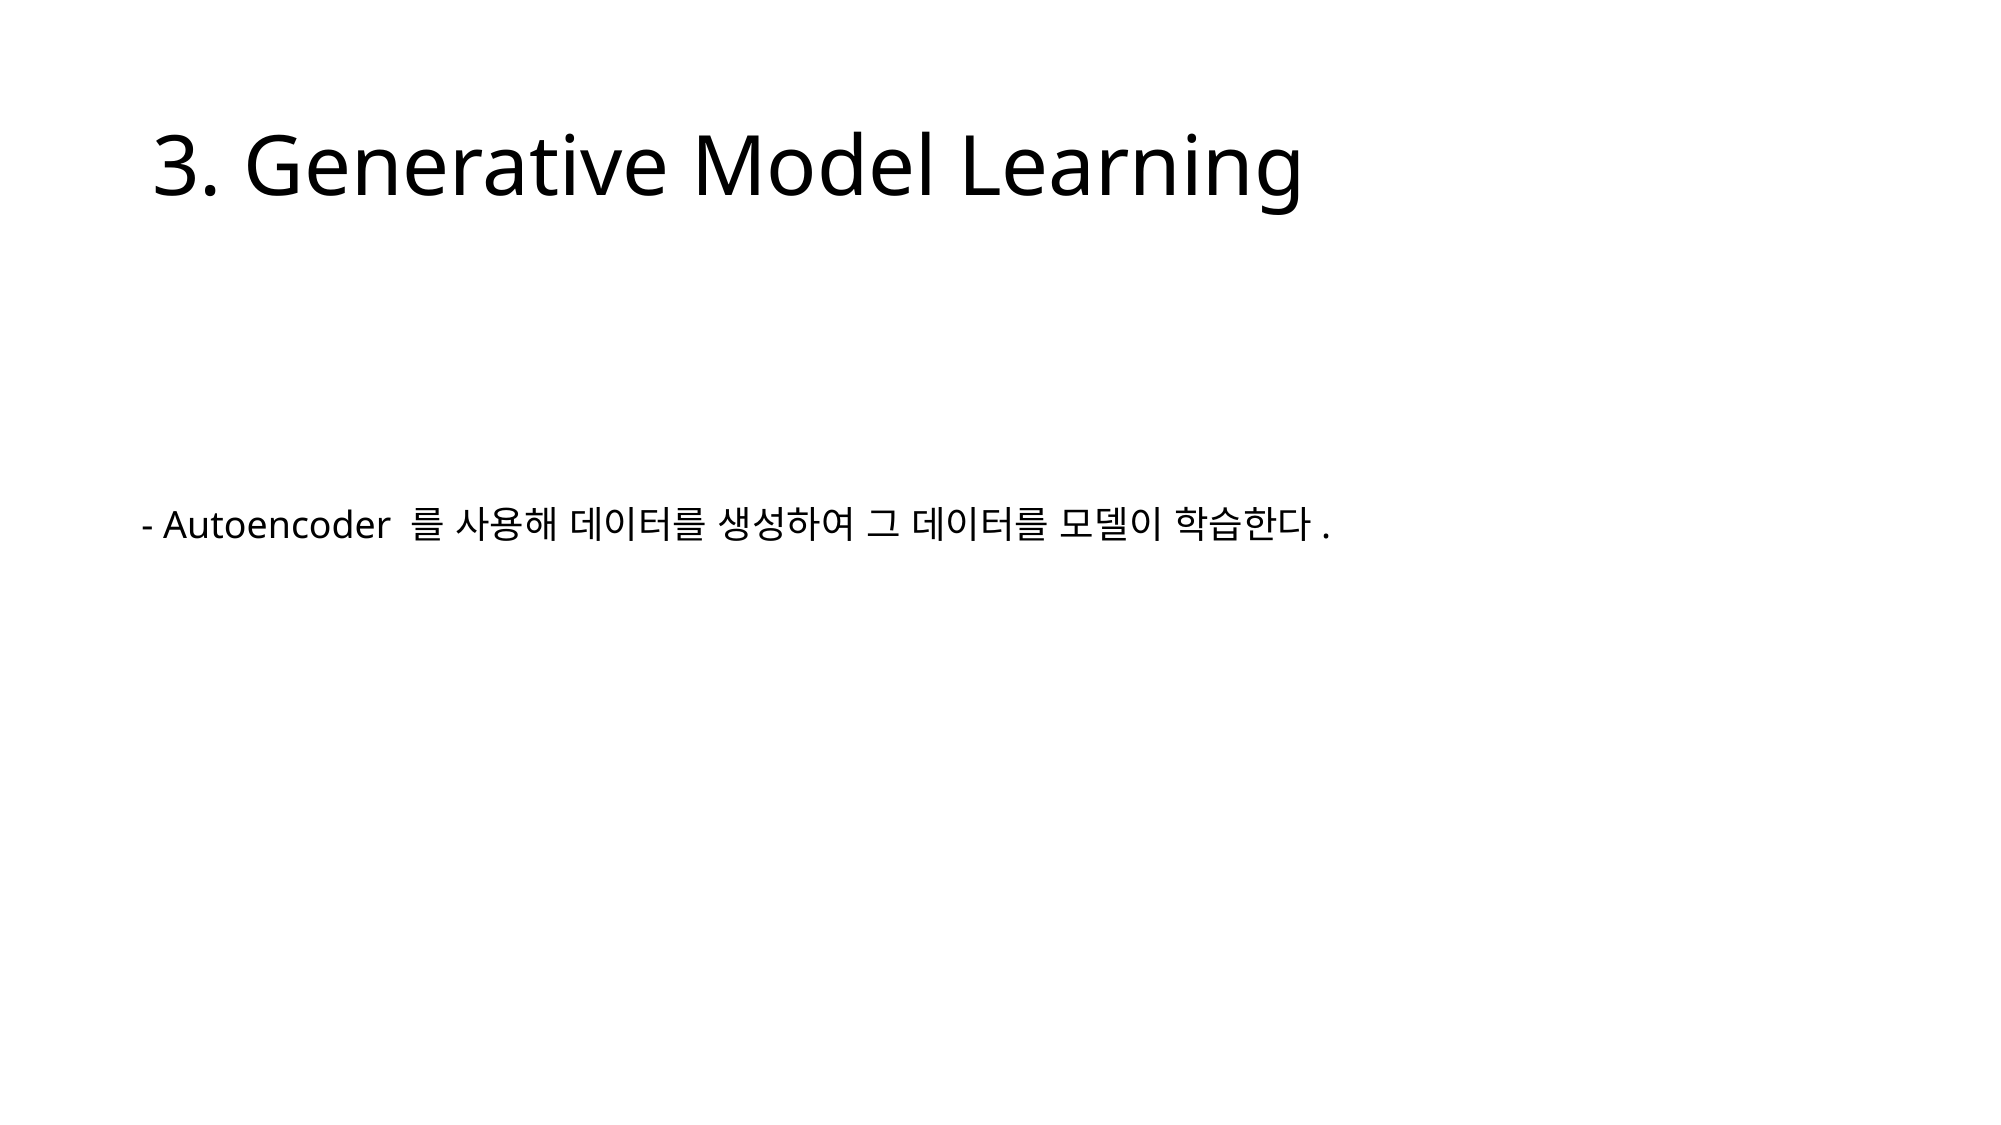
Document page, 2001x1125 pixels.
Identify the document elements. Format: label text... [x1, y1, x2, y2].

text_box - Autoencoder 를 사용해 데이터를 생성하여 그 데이터를 모델이 학습한다. [126, 316, 1852, 737]
title 3. Generative Model Learning [137, 59, 1704, 278]
